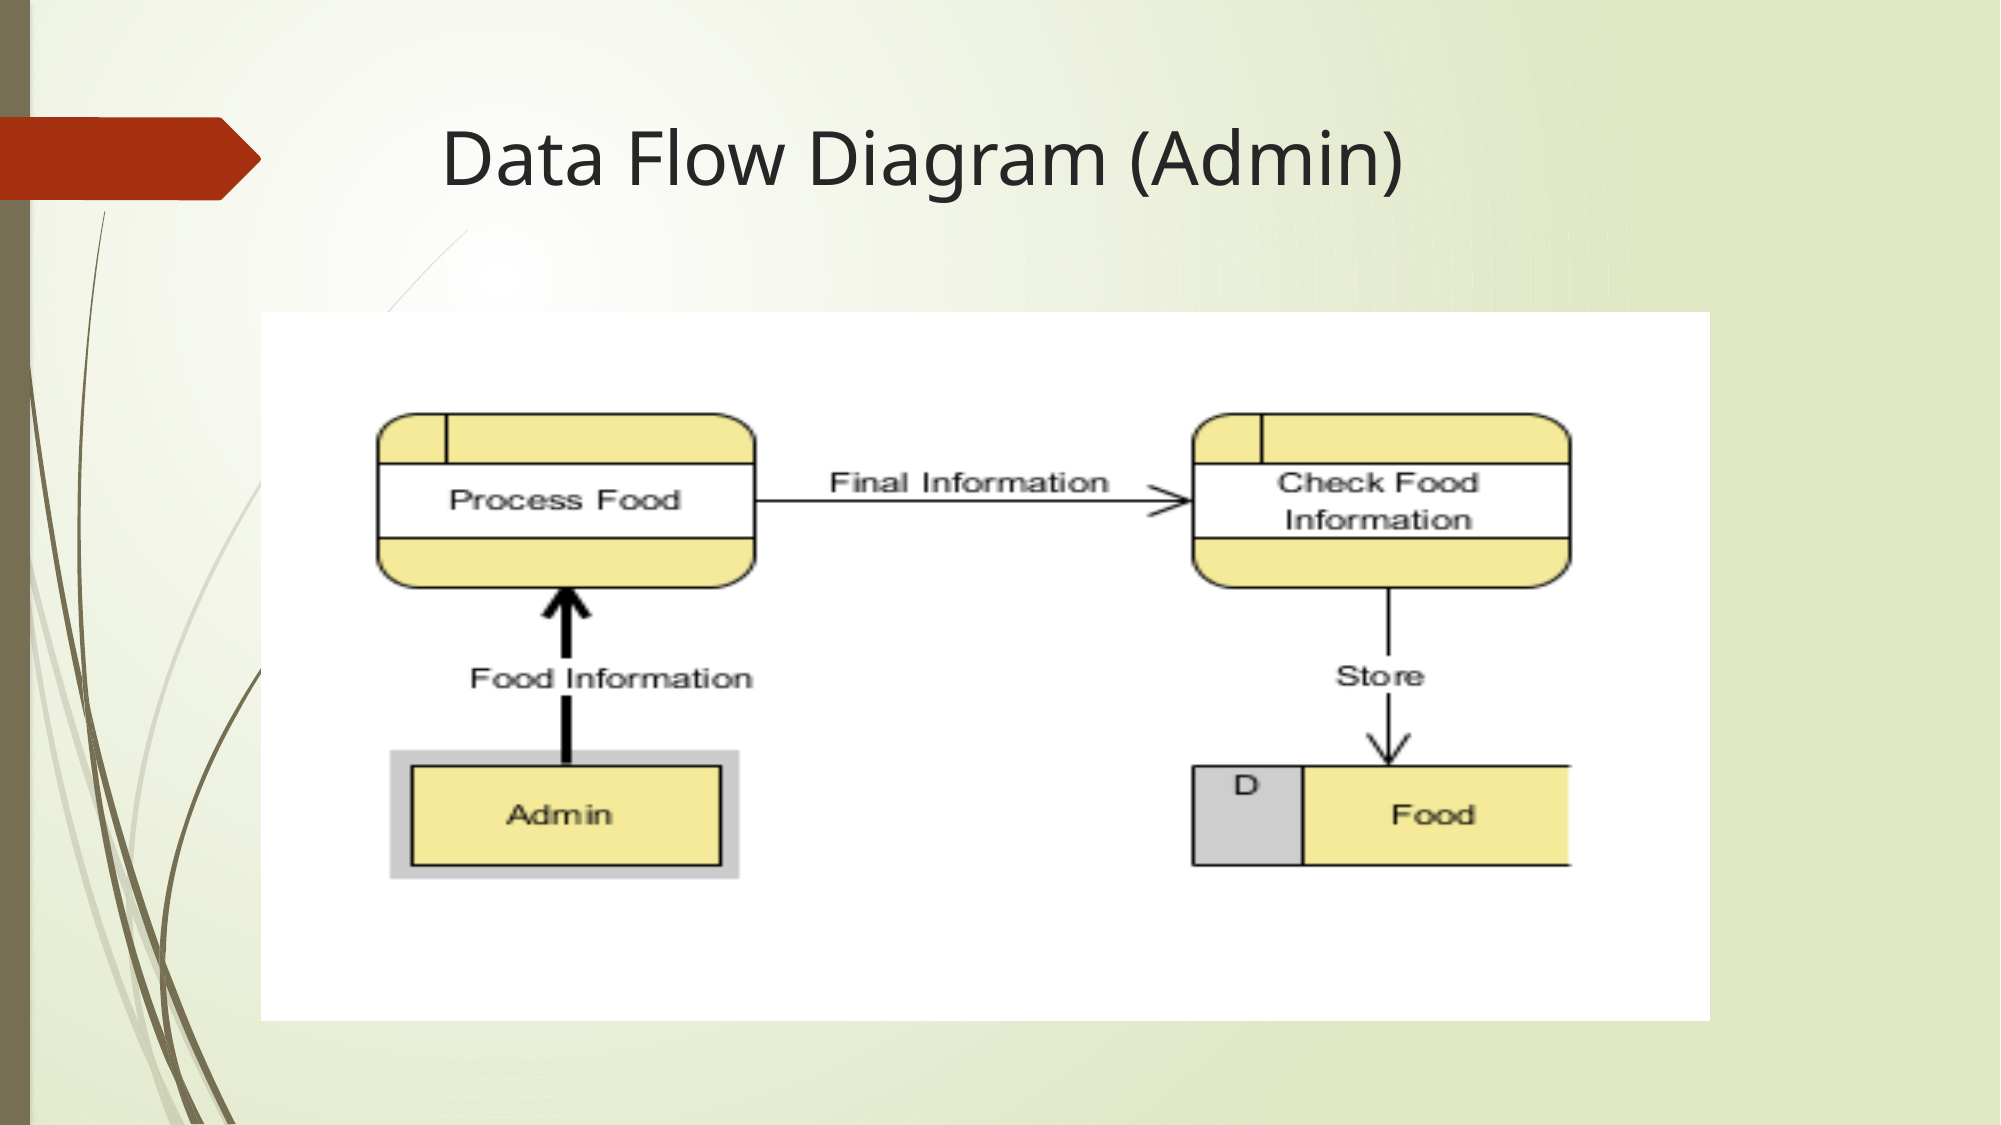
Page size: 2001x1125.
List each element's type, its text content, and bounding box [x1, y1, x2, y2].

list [261, 312, 1710, 1021]
title Data Flow Diagram (Admin) [425, 102, 1888, 313]
